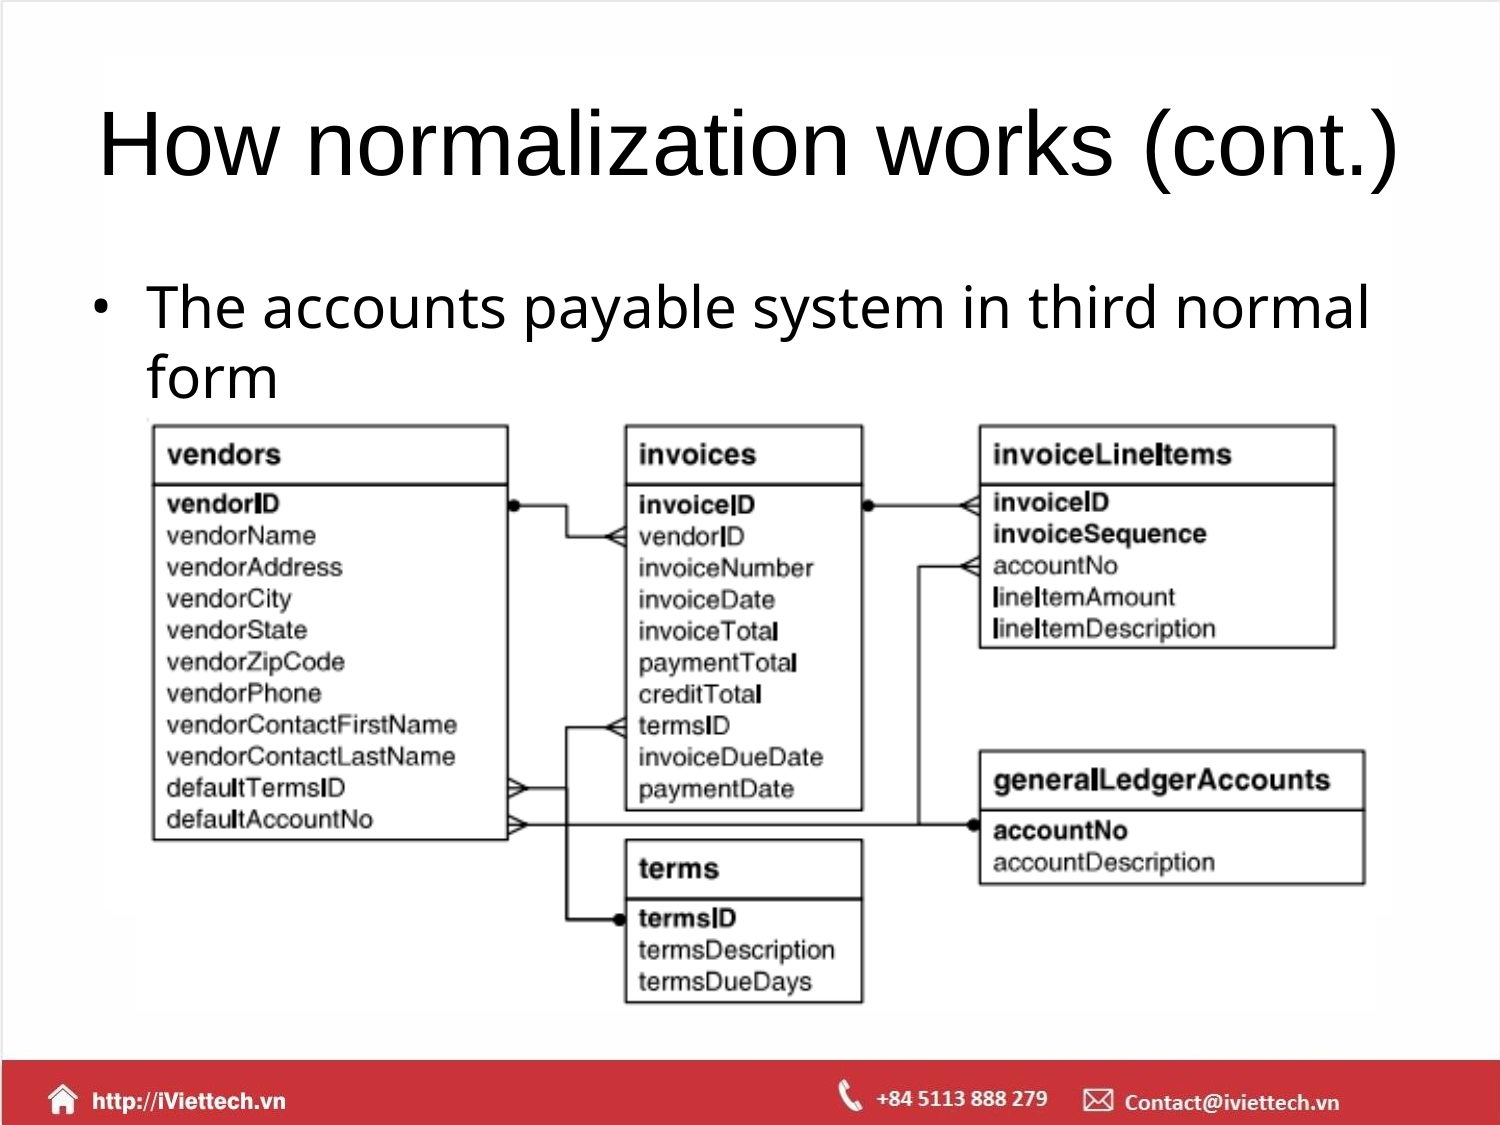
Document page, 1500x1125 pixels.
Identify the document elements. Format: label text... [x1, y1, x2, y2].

list The accounts payable system in third normal form [75, 262, 1425, 1005]
title How normalization works (cont.) [75, 45, 1425, 233]
picture [0, 0, 1500, 1125]
